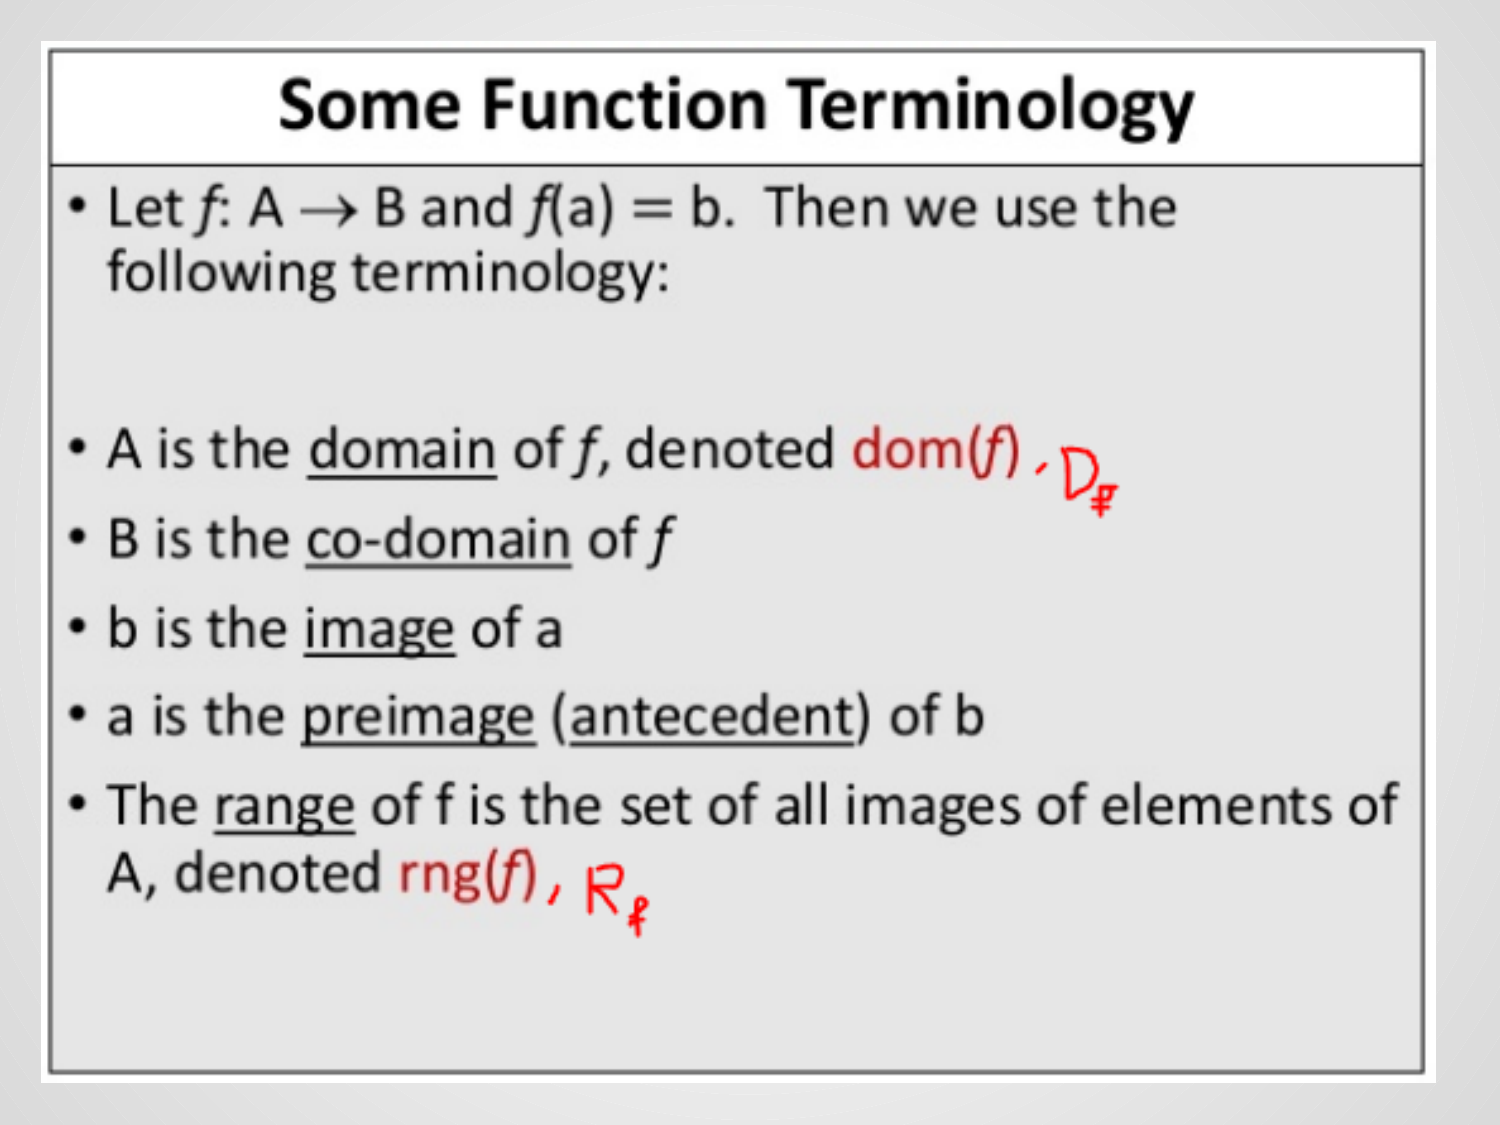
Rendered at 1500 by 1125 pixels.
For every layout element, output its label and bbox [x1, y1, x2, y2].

list [40, 41, 1436, 1083]
